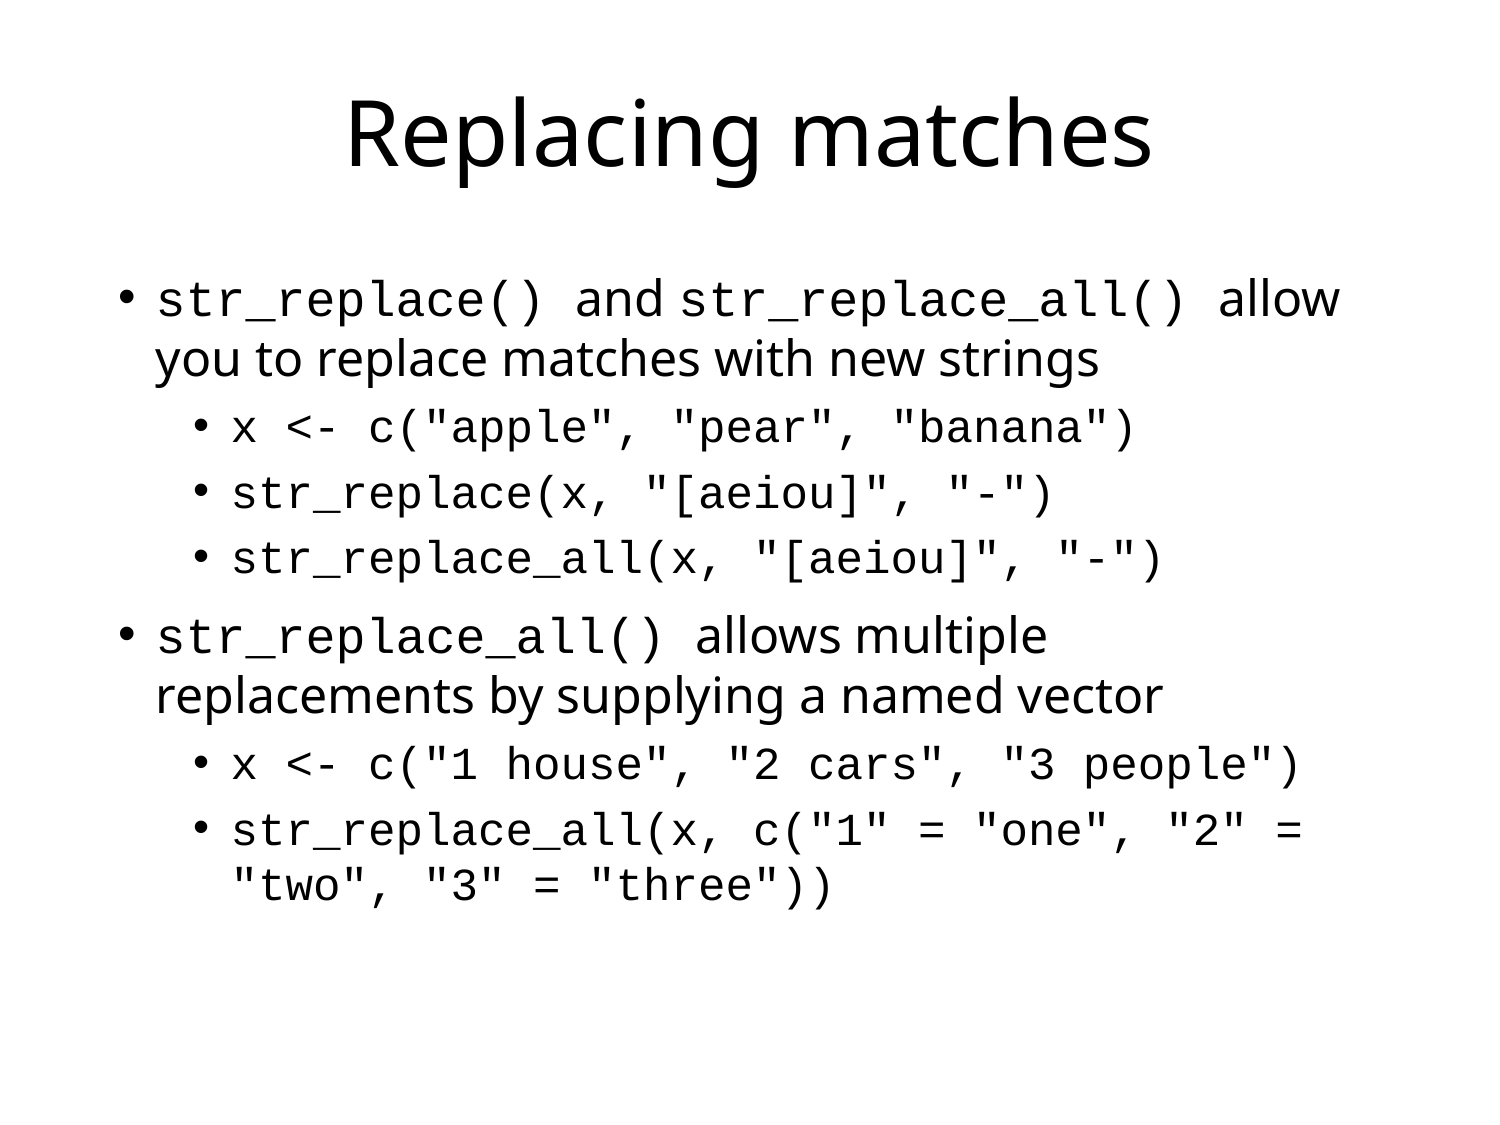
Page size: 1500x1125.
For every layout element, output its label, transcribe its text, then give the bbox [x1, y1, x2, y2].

list str_replace() and str_replace_all() allow you to replace matches with new strings x <- c("apple", "pear", "banana") str_replace(x, "[aeiou]", "-") str_replace_all(x, "[aeiou]", "-") str_replace_all() allows multiple replacements by supplying a named vector x <- c("1 house", "2 cars", "3 people") str_replace_all(x, c("1" = "one", "2" = "two", "3" = "three")) [103, 259, 1397, 1014]
title Replacing matches [103, 27, 1397, 246]
